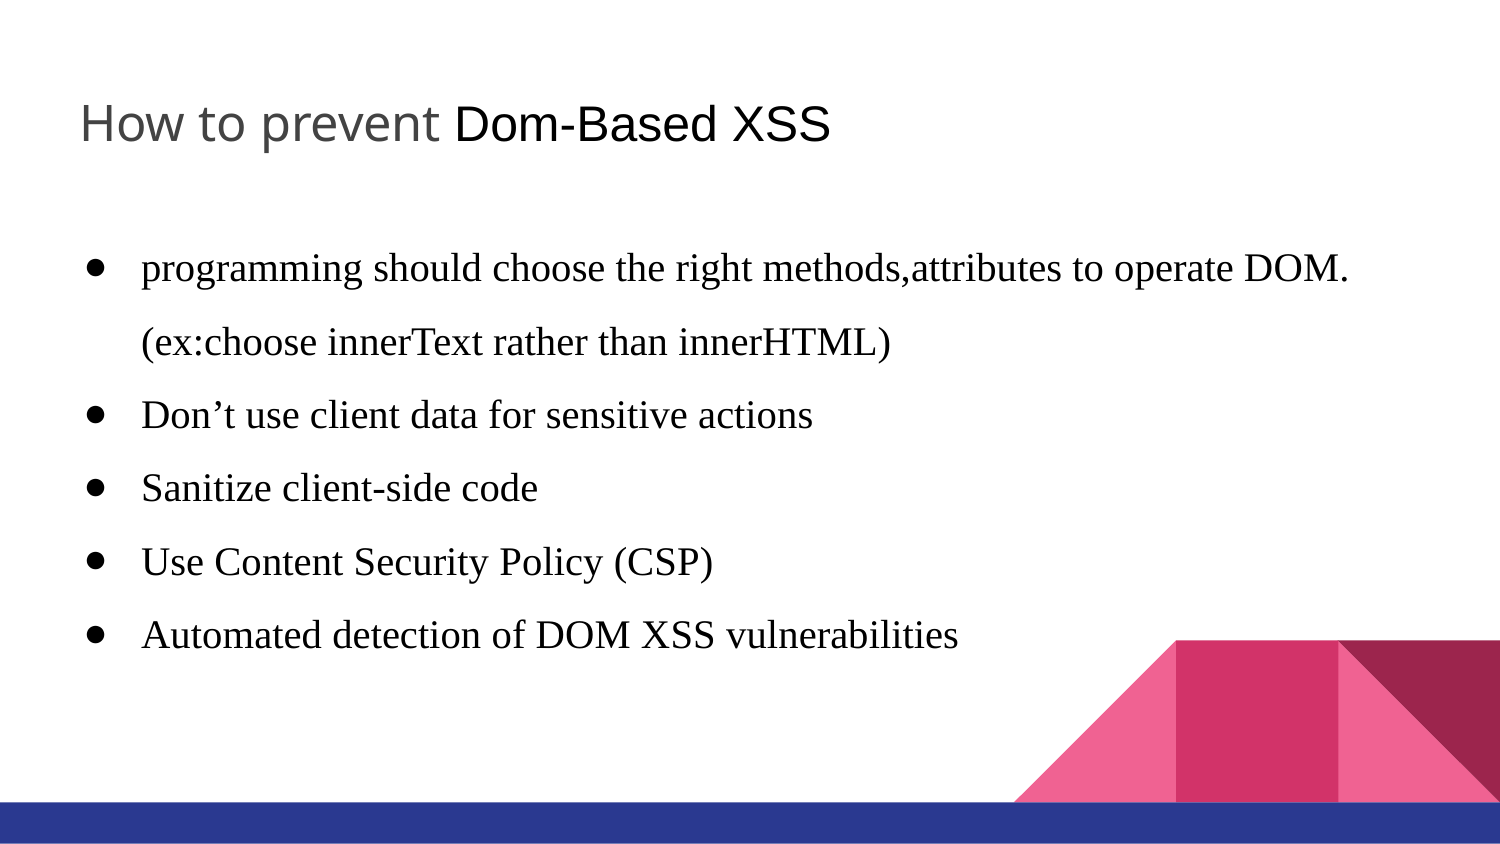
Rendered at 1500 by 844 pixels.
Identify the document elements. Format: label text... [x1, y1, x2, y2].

list programming should choose the right methods,attributes to operate DOM.(ex:choose innerText rather than innerHTML) Don’t use client data for sensitive actions Sanitize client-side code Use Content Security Policy (CSP) Automated detection of DOM XSS vulnerabilities [51, 201, 1449, 750]
title How to prevent Dom-Based XSS [51, 67, 1449, 167]
